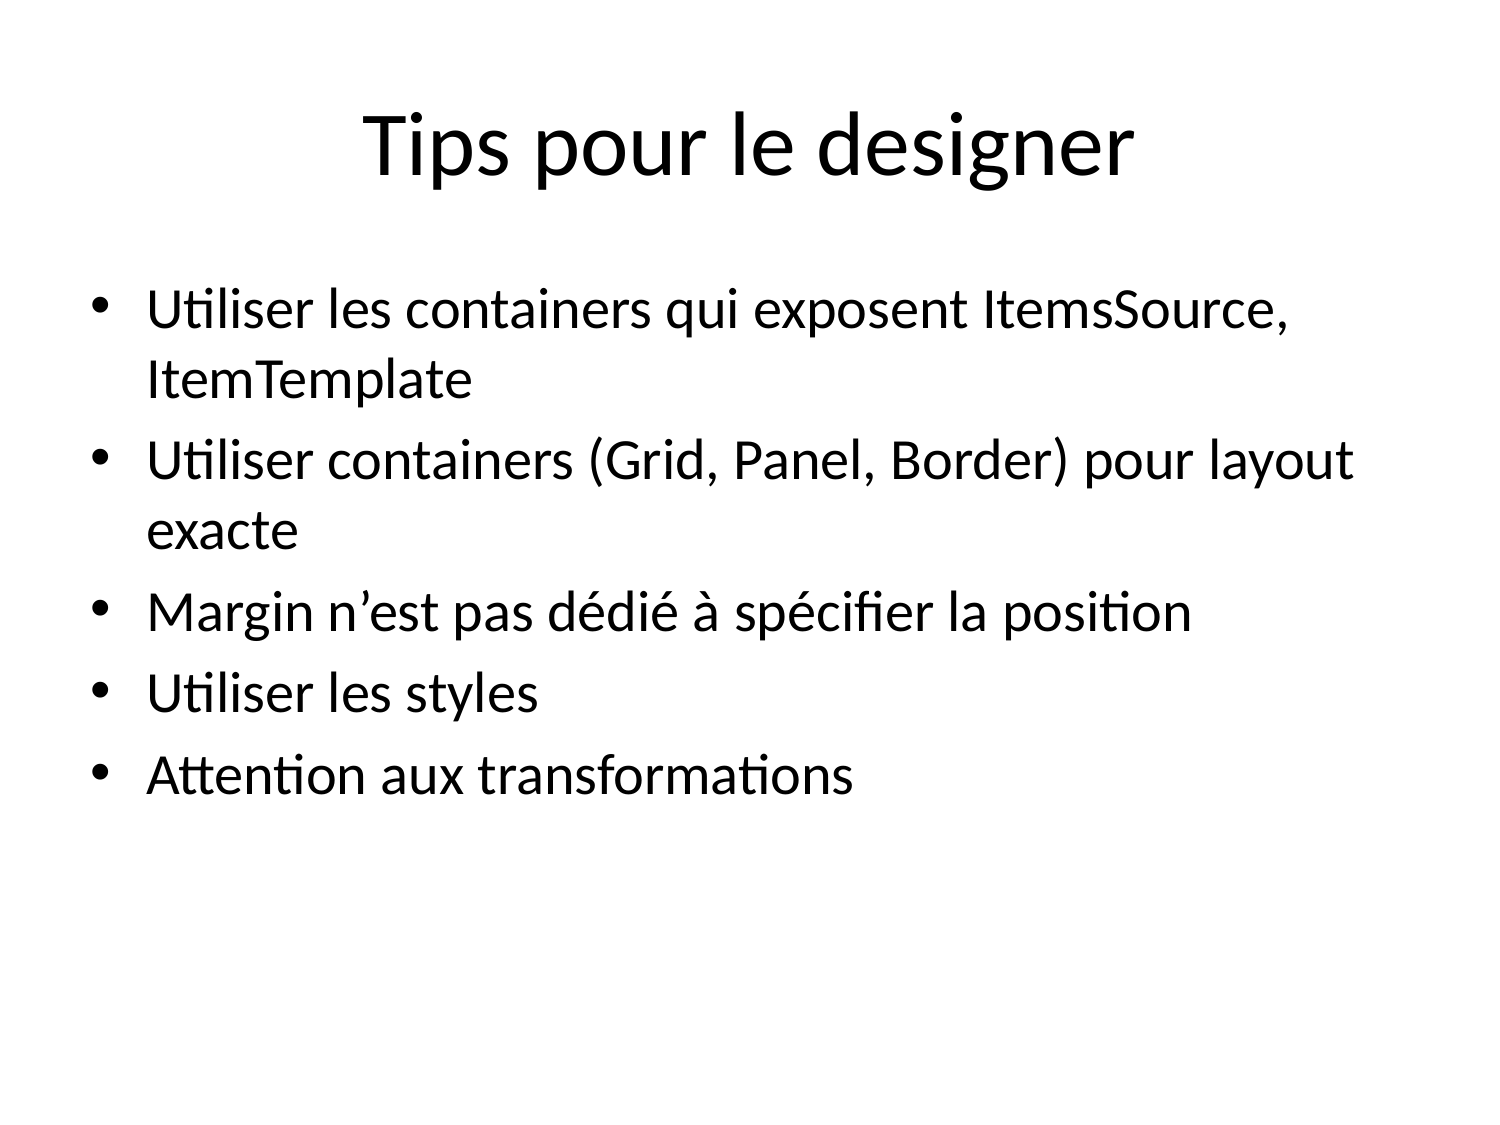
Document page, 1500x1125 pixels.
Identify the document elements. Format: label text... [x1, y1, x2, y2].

list Utiliser les containers qui exposent ItemsSource, ItemTemplate Utiliser containers (Grid, Panel, Border) pour layout exacte Margin n’est pas dédié à spécifier la position Utiliser les styles Attention aux transformations [75, 262, 1425, 1005]
title Tips pour le designer [75, 45, 1425, 233]
